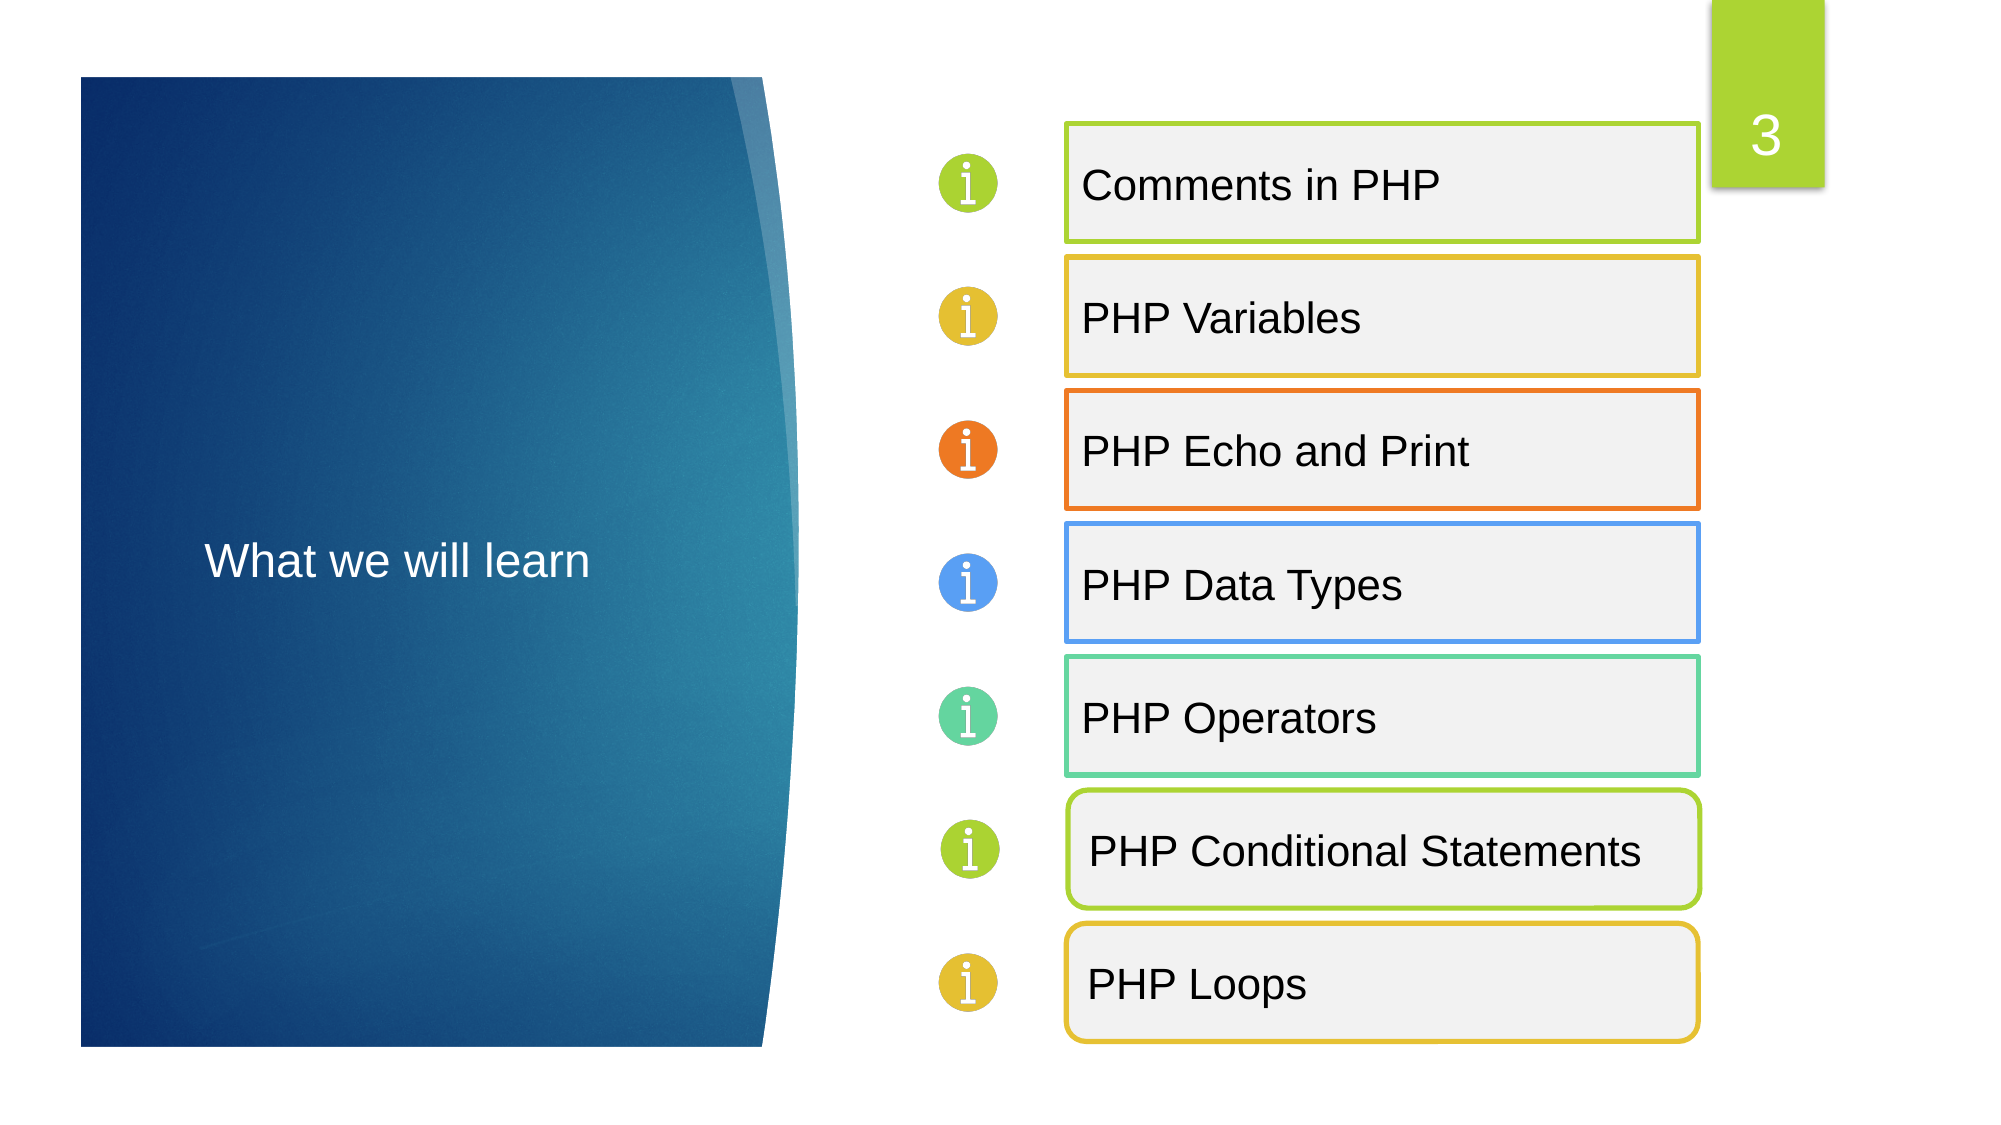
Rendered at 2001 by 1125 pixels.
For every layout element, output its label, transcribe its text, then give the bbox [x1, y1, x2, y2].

picture [931, 279, 1005, 353]
picture [81, 78, 797, 1046]
list PHP Echo and Print [1064, 388, 1701, 511]
slide_number ‹#› [1698, 48, 1836, 175]
picture [933, 812, 1007, 886]
picture [931, 679, 1005, 753]
list PHP Variables [1064, 254, 1701, 378]
title What we will learn [189, 375, 754, 750]
picture [931, 146, 1005, 220]
text_box PHP Loops [1066, 923, 1699, 1042]
picture [931, 412, 1005, 486]
list Comments in PHP [1064, 121, 1701, 244]
list PHP Operators [1064, 654, 1701, 778]
picture [931, 546, 1005, 620]
list PHP Data Types [1064, 521, 1701, 644]
text_box PHP Conditional Statements [1068, 790, 1700, 909]
picture [931, 945, 1005, 1019]
